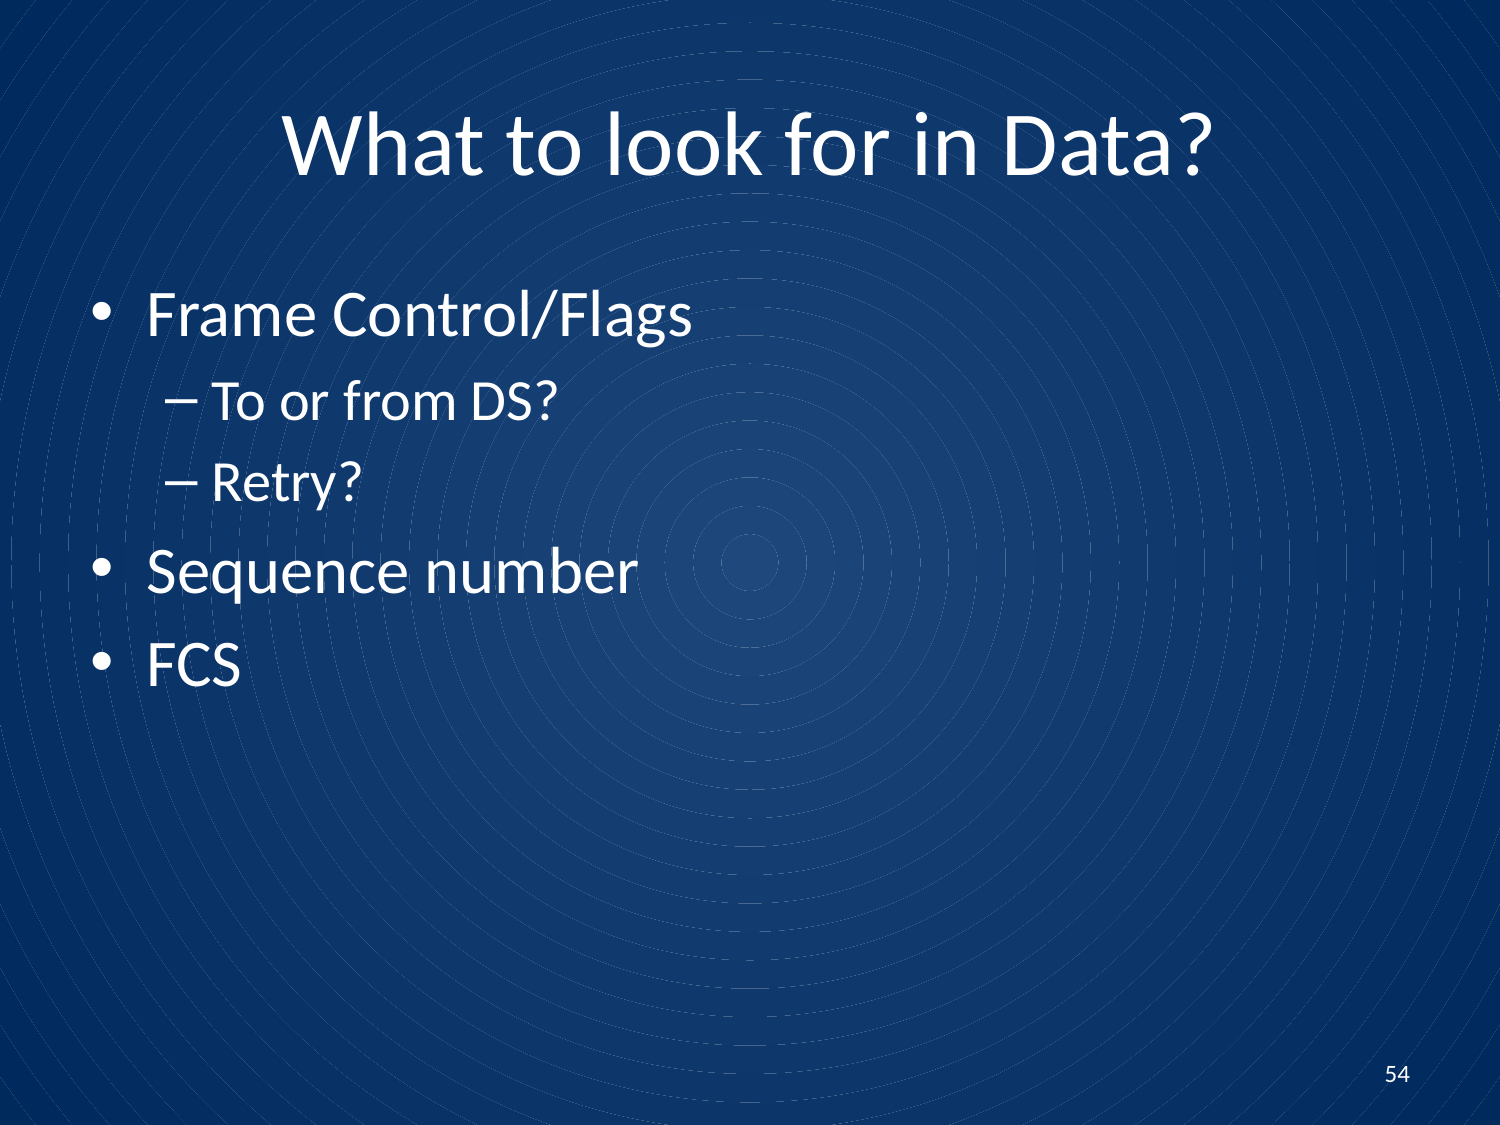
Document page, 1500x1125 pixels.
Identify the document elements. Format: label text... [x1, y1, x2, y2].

list Frame Control/Flags To or from DS? Retry? Sequence number FCS [75, 262, 1425, 1005]
slide_number 54 [1074, 1042, 1425, 1103]
title What to look for in Data? [75, 45, 1425, 233]
